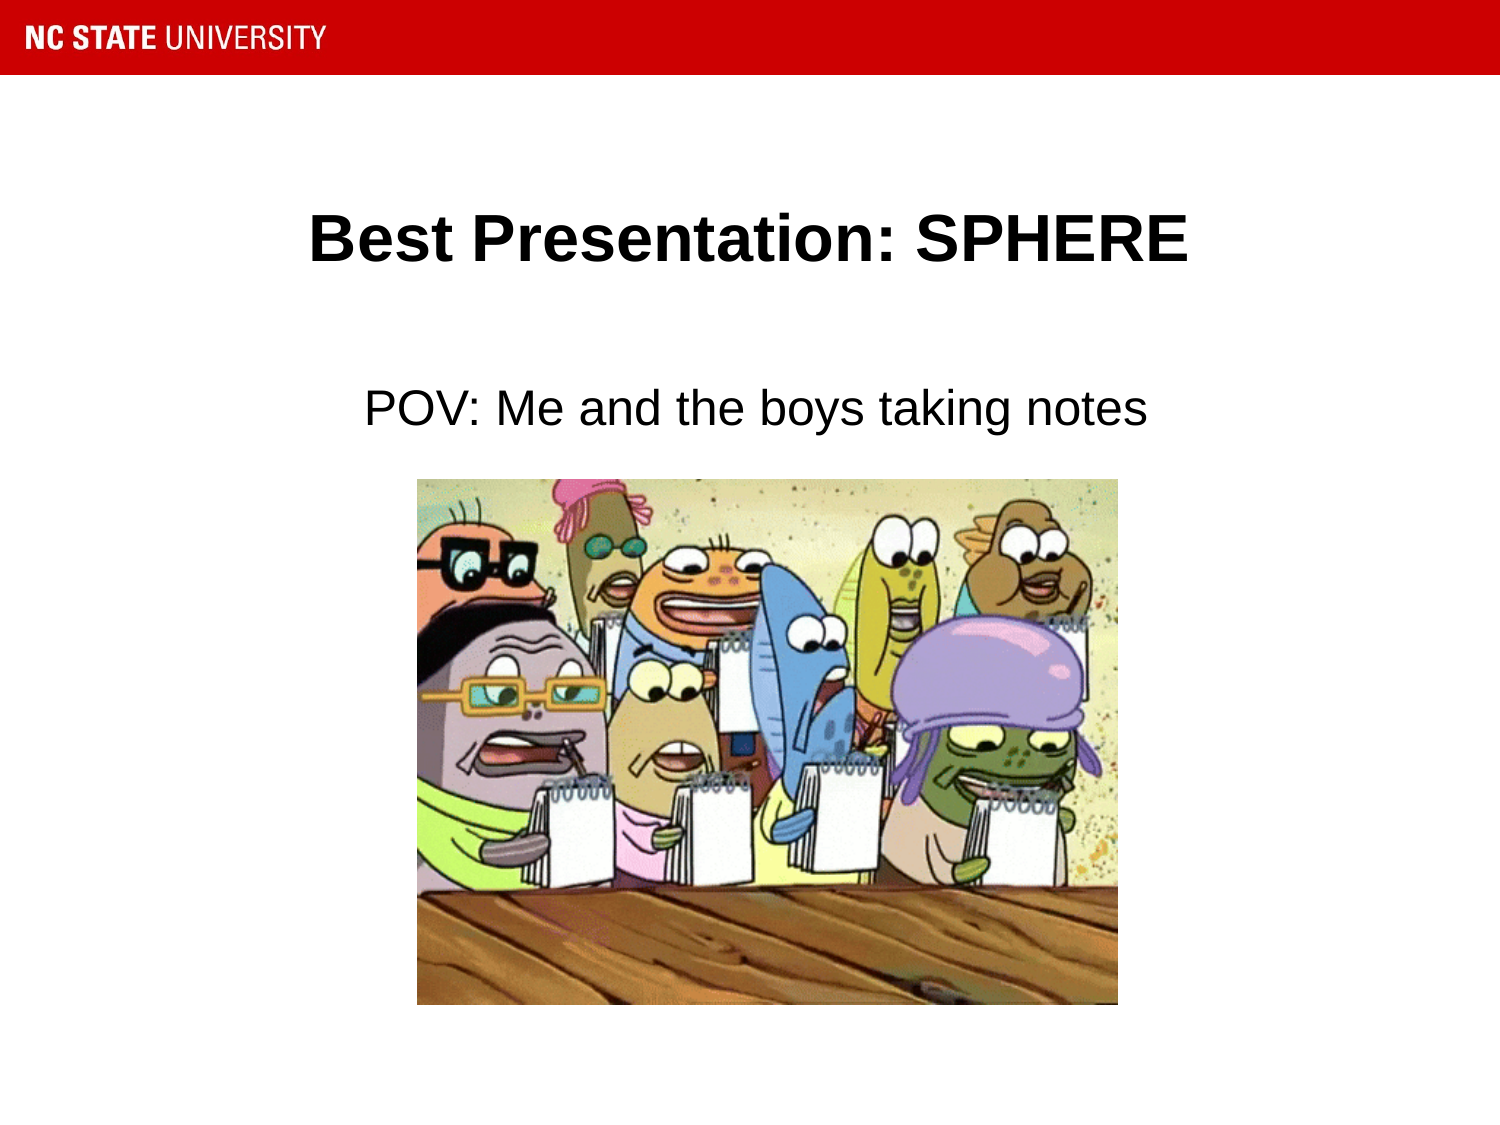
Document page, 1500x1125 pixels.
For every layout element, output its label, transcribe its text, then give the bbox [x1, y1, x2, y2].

picture [417, 479, 1118, 1006]
title Best Presentation: SPHERE [75, 147, 1425, 323]
picture [0, 0, 1500, 75]
list POV: Me and the boys taking notes [75, 360, 1425, 1005]
